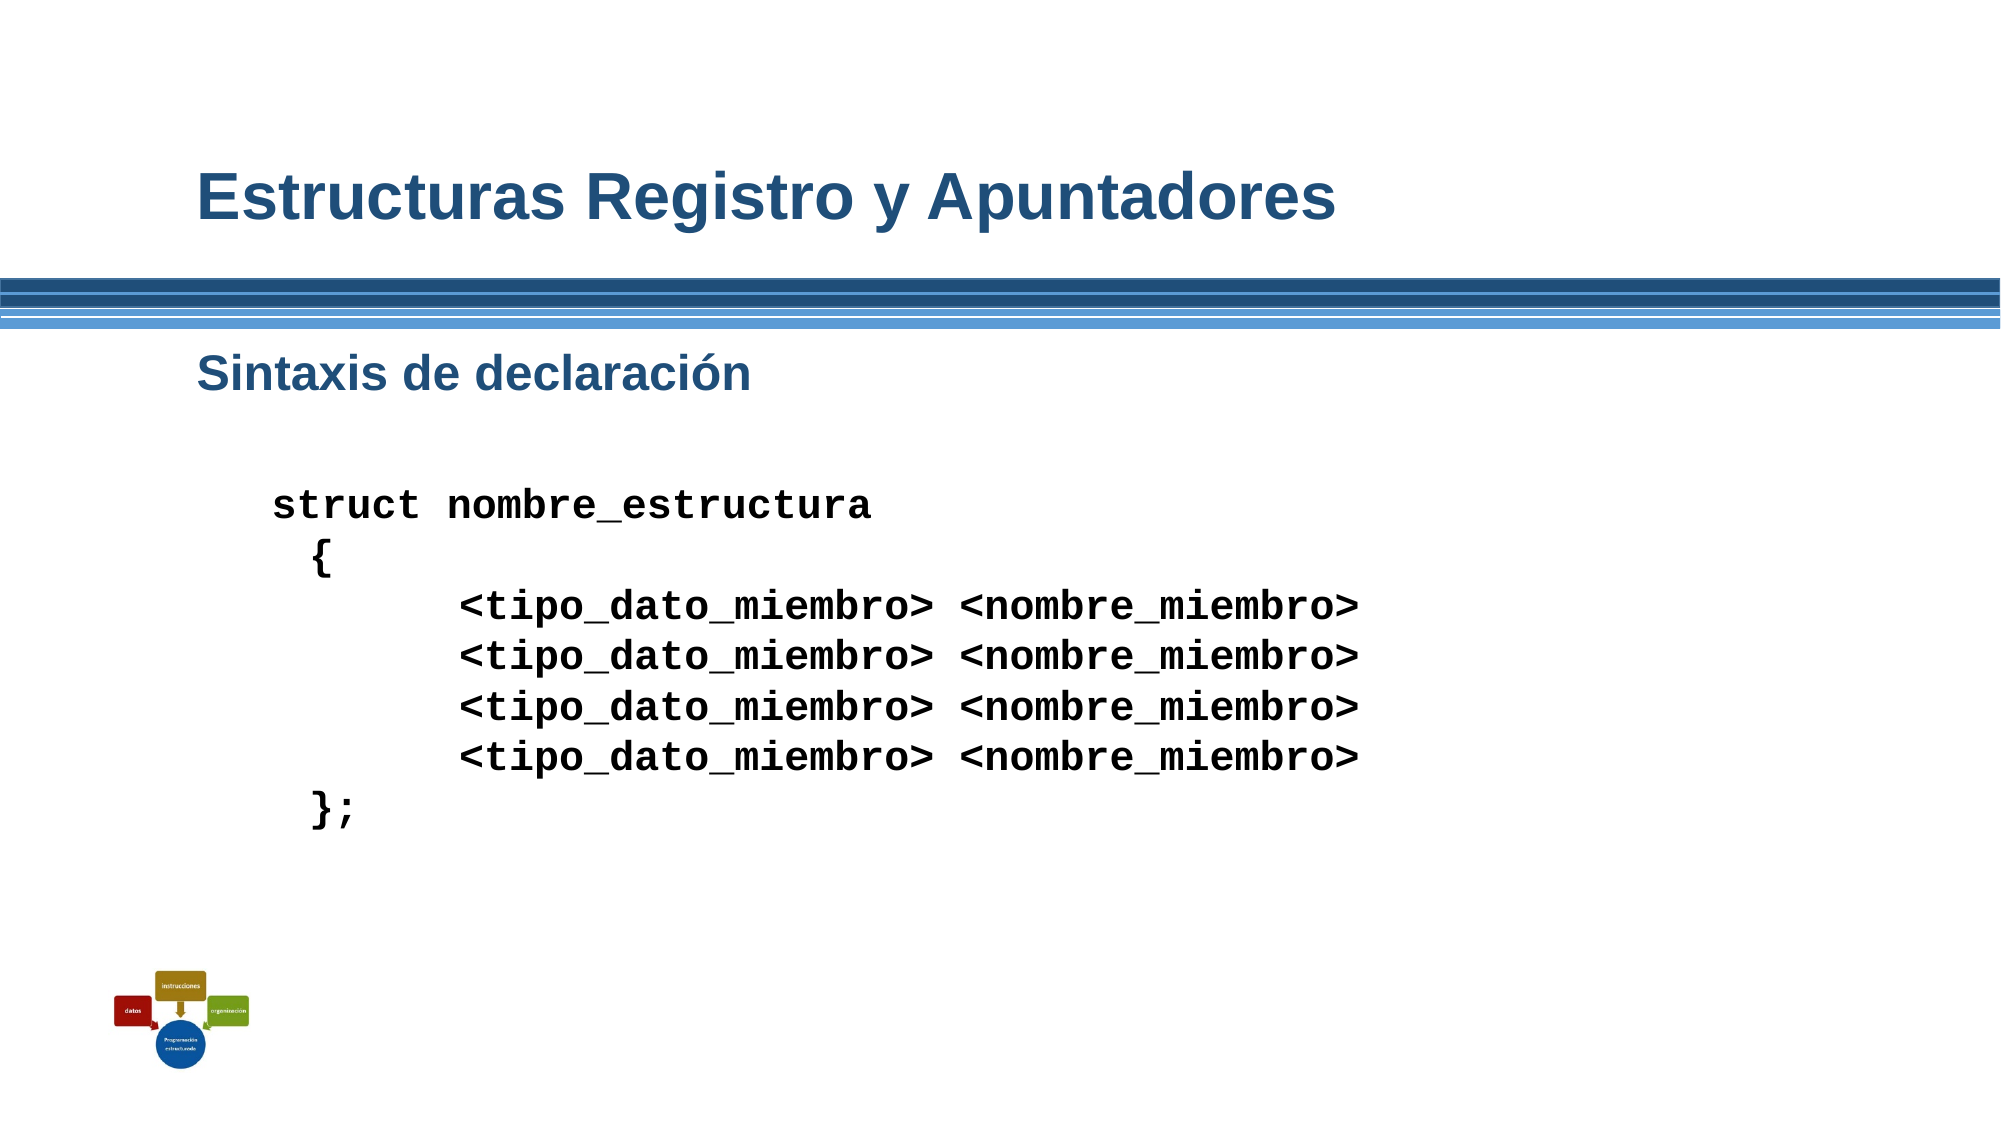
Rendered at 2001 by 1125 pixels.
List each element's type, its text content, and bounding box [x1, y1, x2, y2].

picture [108, 968, 255, 1073]
title Estructuras Registro y Apuntadores [181, 155, 1863, 259]
list Sintaxis de declaración struct nombre_estructura { <tipo_dato_miembro> <nombre_miembro> <tipo_dato_miembro> <nombre_miembro> <tipo_dato_miembro> <nombre_miembro> <tipo_dato_miembro> <nombre_miembro> }; [181, 340, 1881, 1025]
